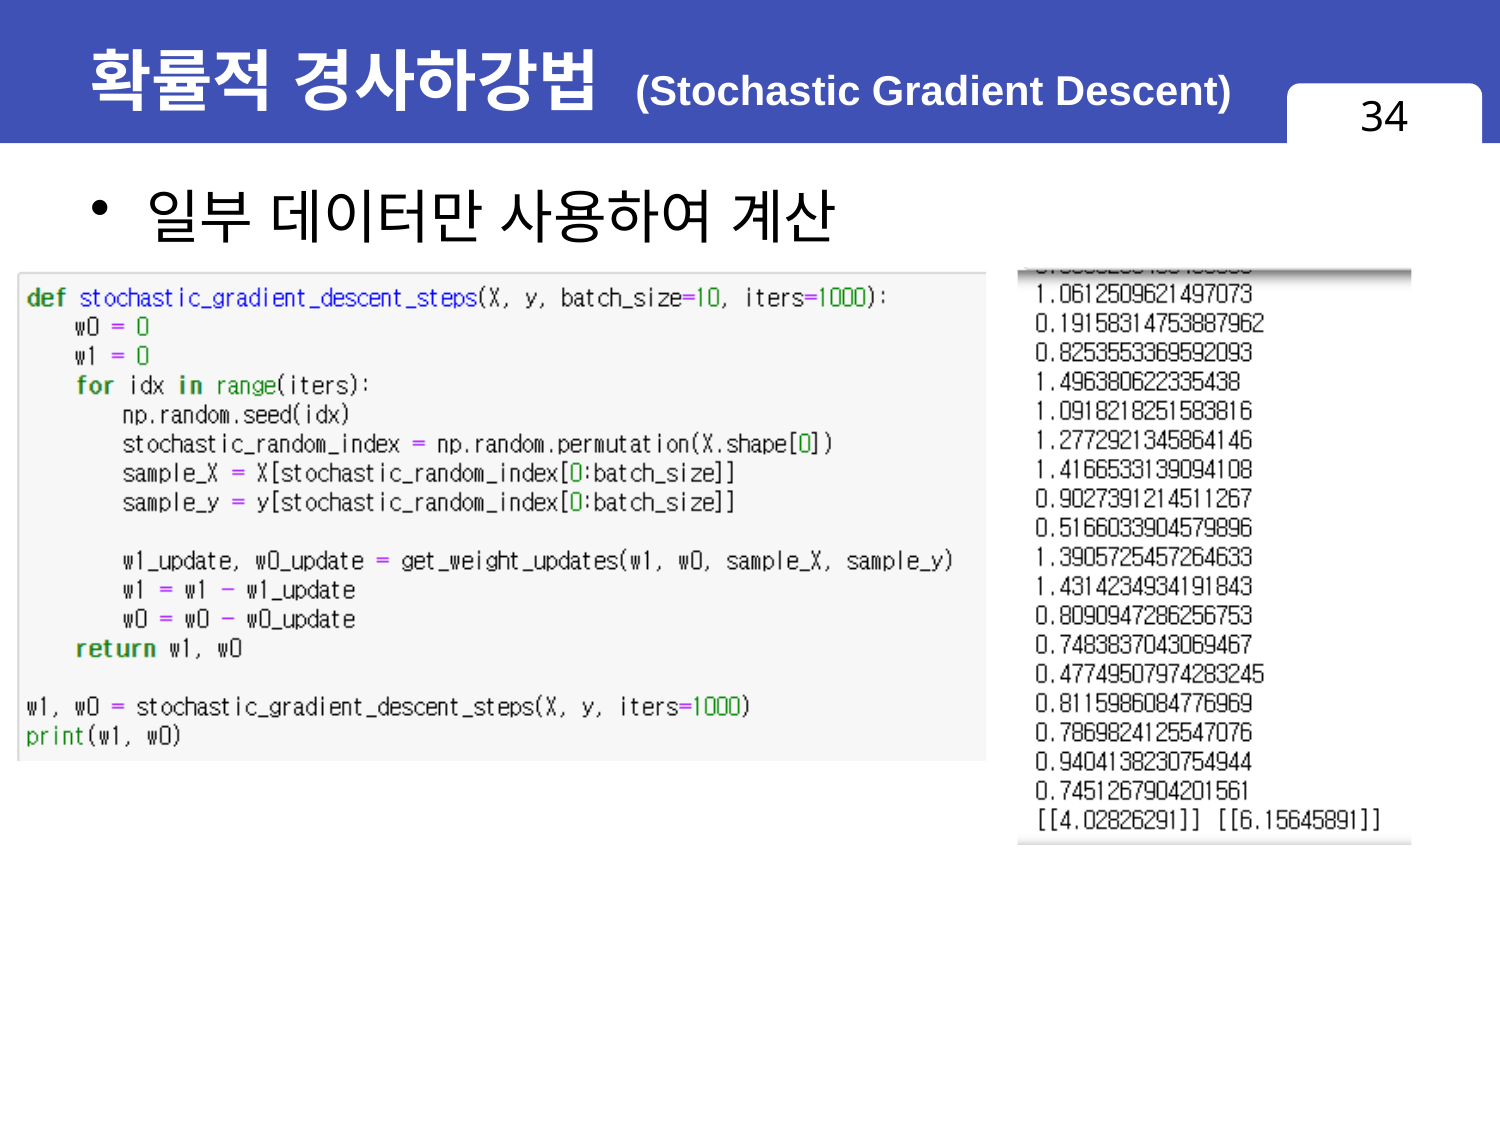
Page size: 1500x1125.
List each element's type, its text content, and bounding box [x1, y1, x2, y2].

picture [1017, 266, 1412, 845]
picture [10, 266, 987, 761]
title 확률적 경사하강법 (Stochastic Gradient Descent) [74, 16, 1426, 141]
slide_number 34 [1286, 81, 1483, 161]
list 일부 데이터만 사용하여 계산 [74, 172, 1483, 1095]
